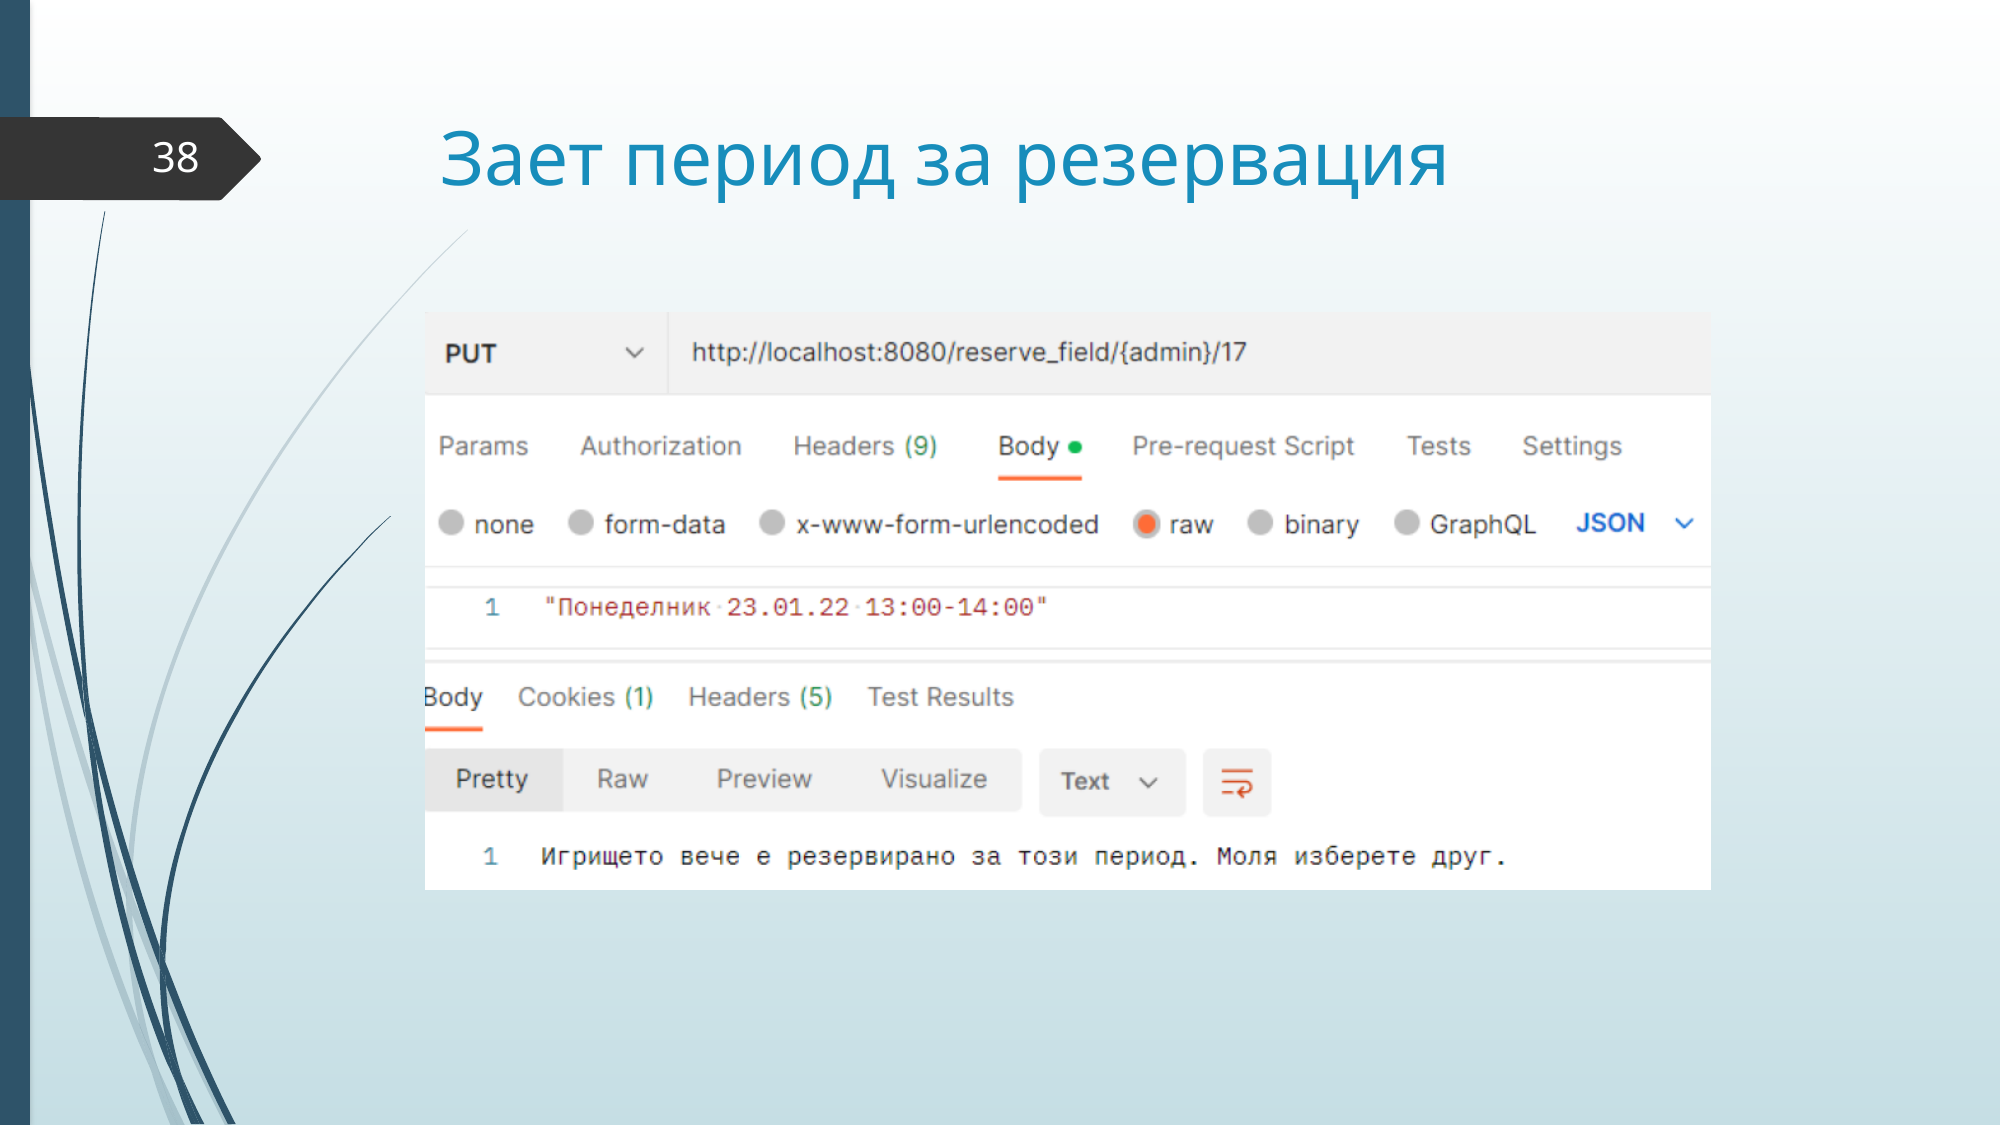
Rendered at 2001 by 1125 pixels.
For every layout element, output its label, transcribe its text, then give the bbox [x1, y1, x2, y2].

title Зает период за резервация [425, 102, 1888, 313]
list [425, 312, 1711, 891]
slide_number 38 [87, 129, 216, 190]
